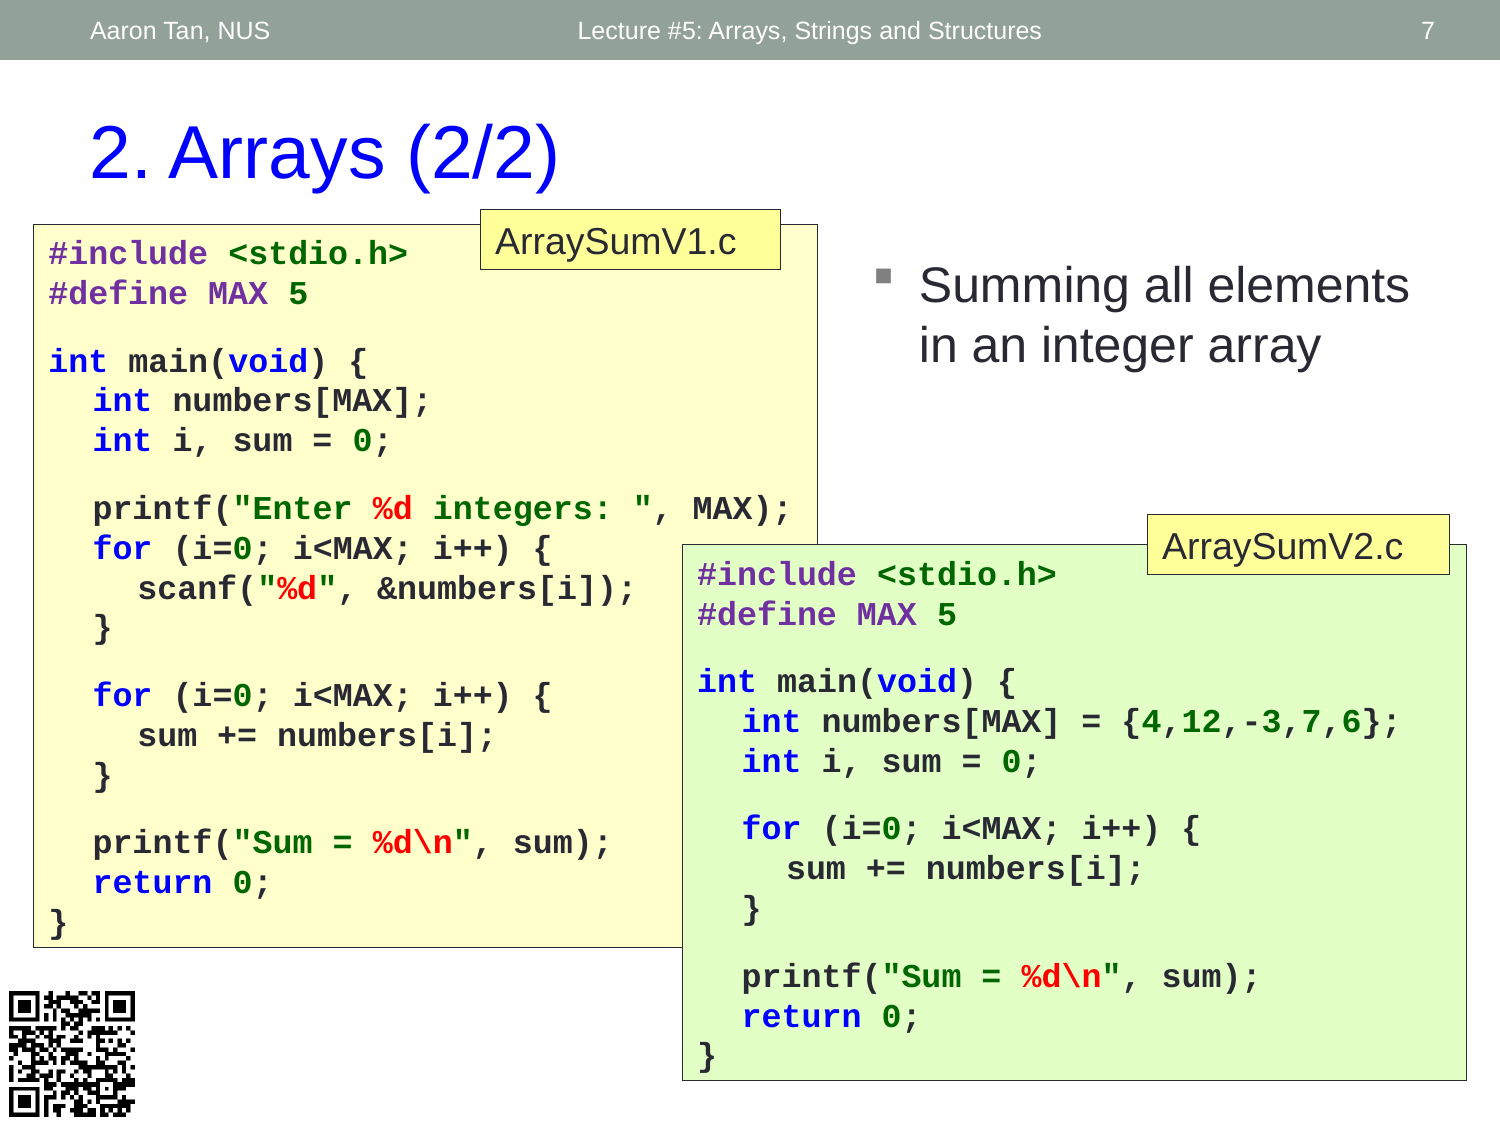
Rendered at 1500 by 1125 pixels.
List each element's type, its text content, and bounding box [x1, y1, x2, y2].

footer Lecture #5: Arrays, Strings and Structures [562, 3, 1238, 57]
picture [0, 982, 143, 1125]
slide_number 7 [1308, 3, 1450, 57]
slide_number Aaron Tan, NUS [75, 3, 550, 57]
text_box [682, 514, 1467, 1088]
text_box 2. Arrays (2/2) [74, 96, 1425, 202]
text_box Summing all elements in an integer array [857, 245, 1467, 380]
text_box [33, 209, 818, 957]
